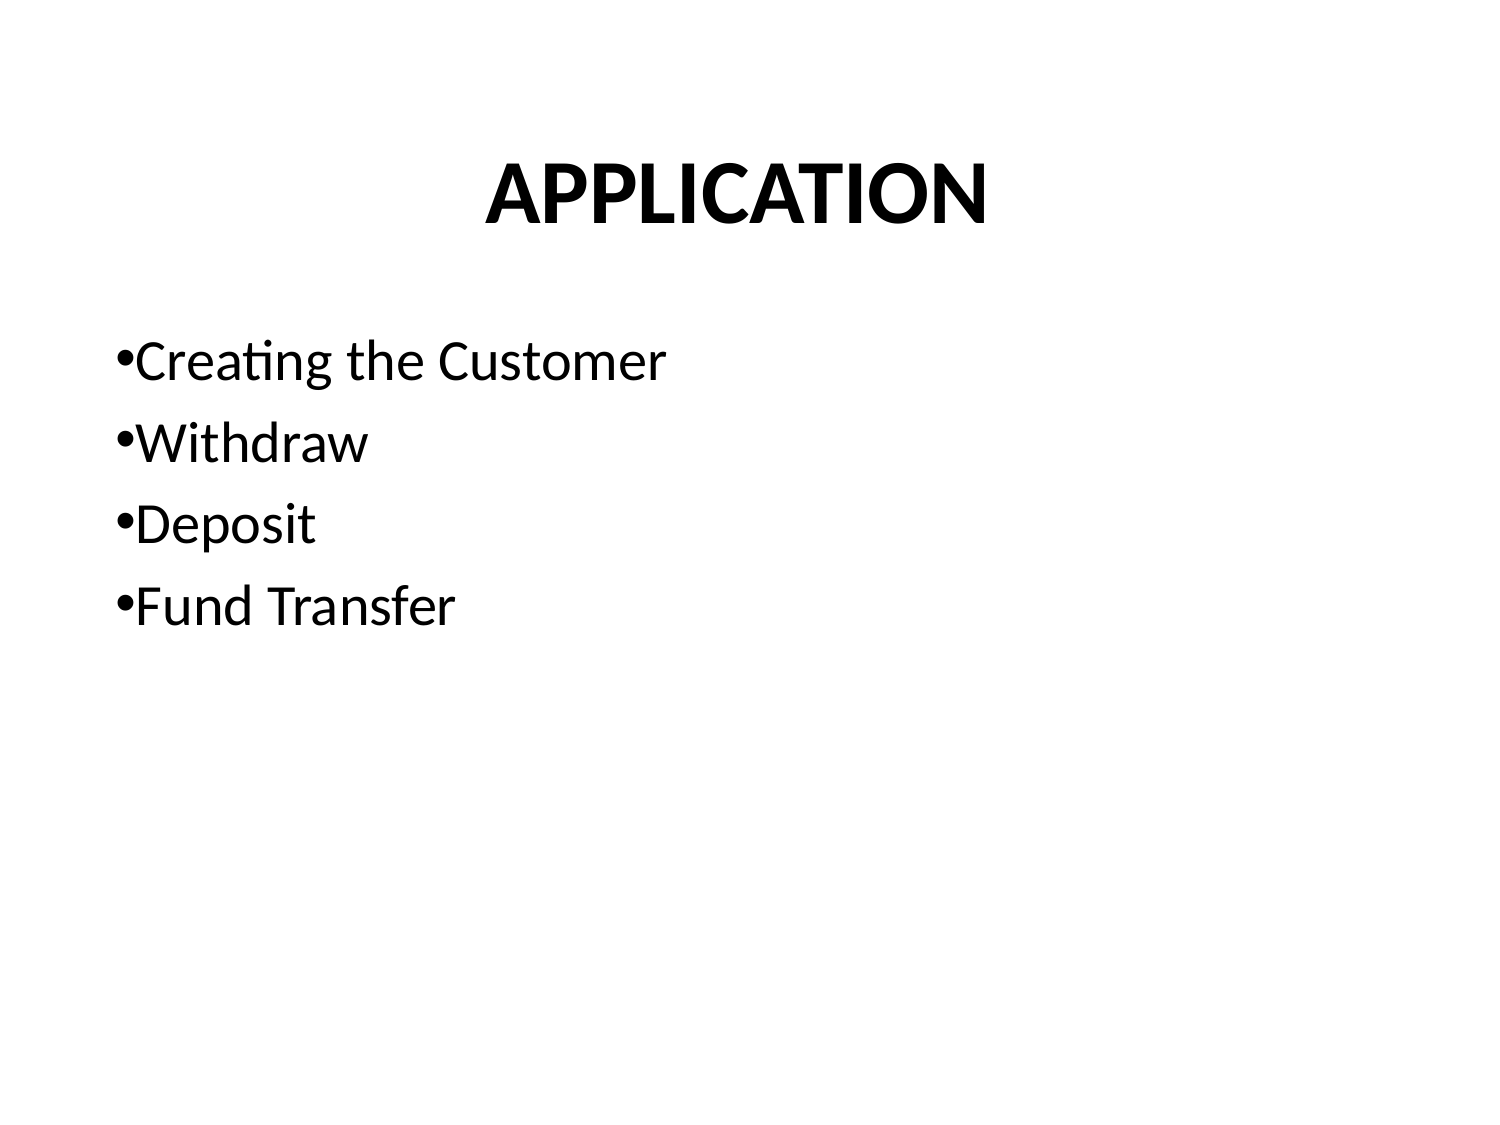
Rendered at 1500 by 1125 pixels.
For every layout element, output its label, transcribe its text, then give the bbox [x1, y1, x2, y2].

title APPLICATION [100, 66, 1376, 308]
subtitle Creating the Customer Withdraw Deposit Fund Transfer [100, 314, 1376, 925]
